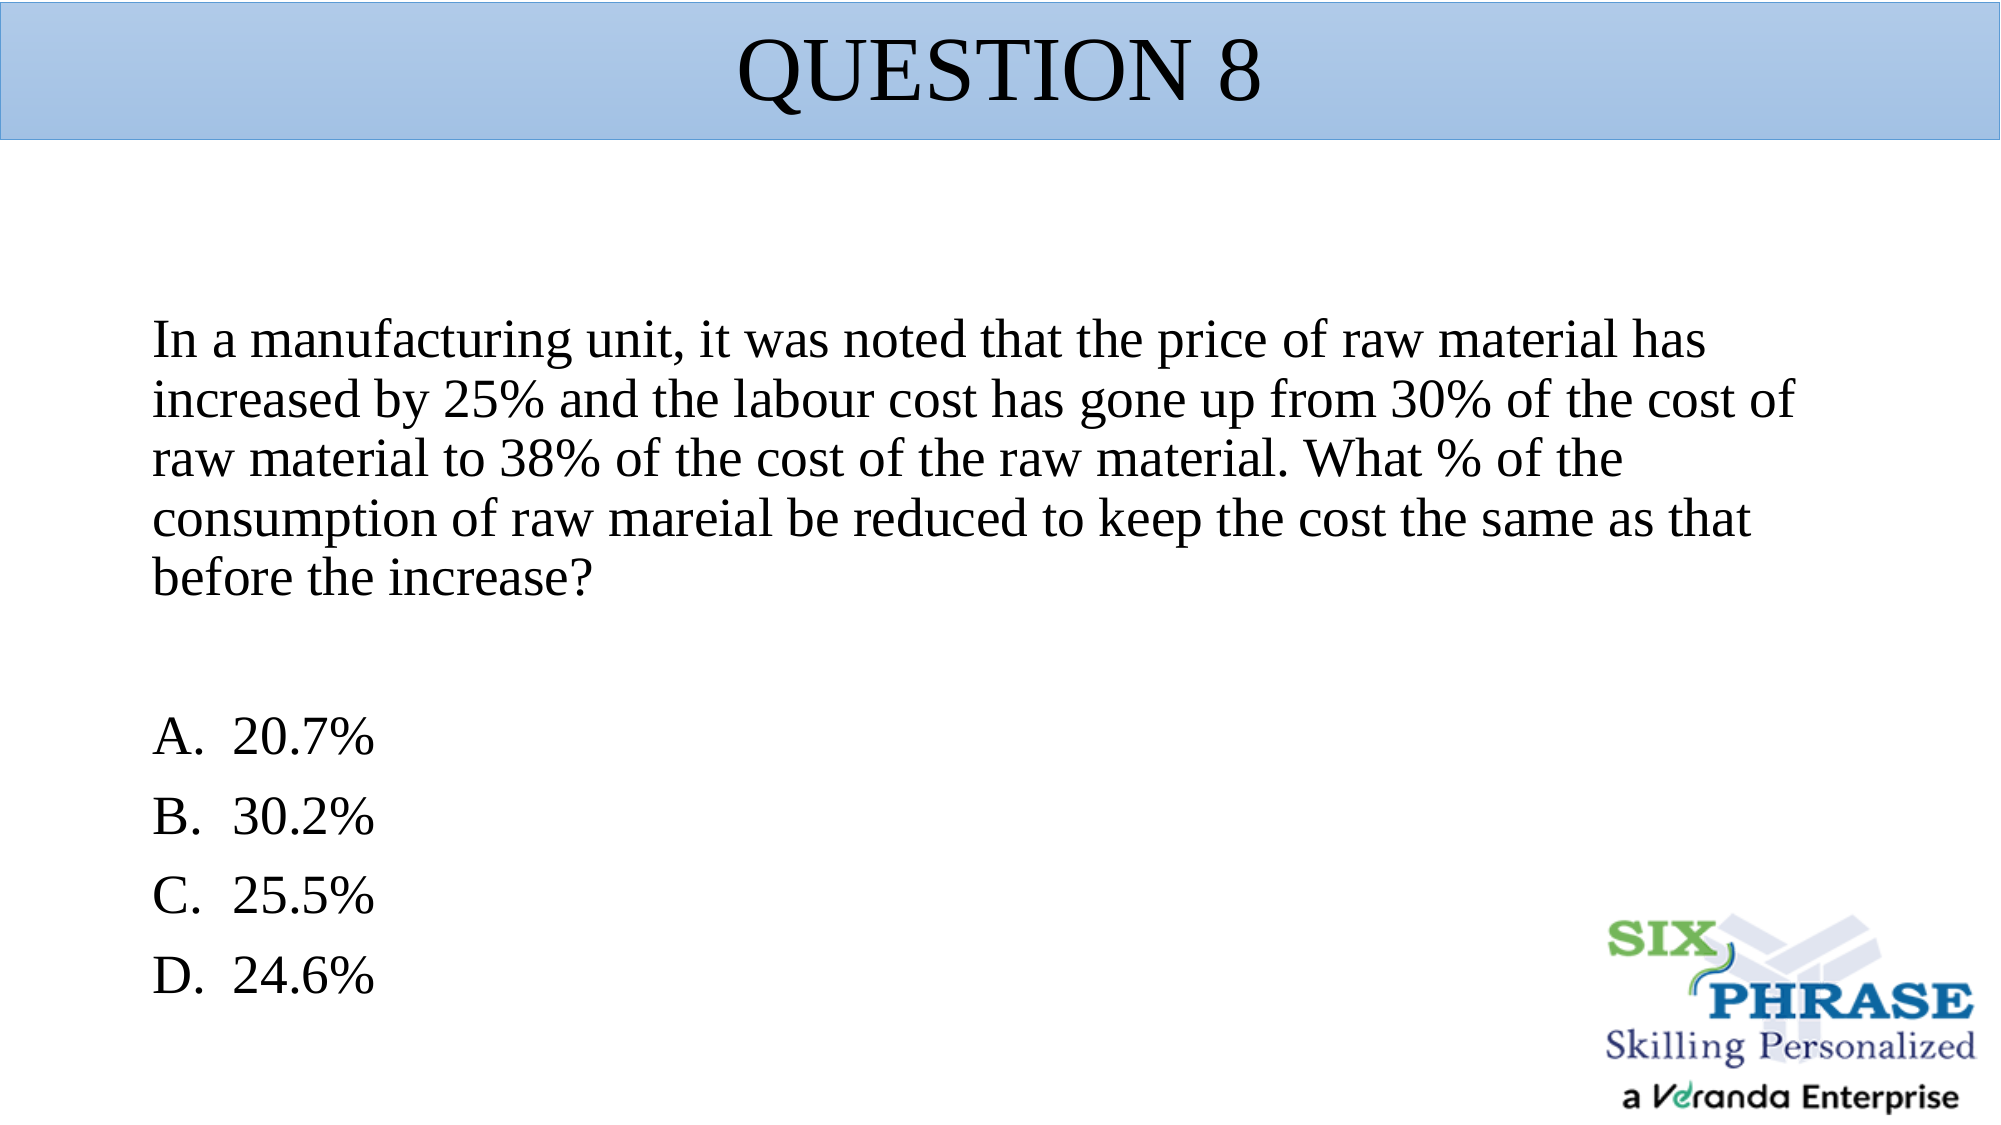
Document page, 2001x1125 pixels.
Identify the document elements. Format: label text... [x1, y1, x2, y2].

picture [1585, 897, 2000, 1125]
list In a manufacturing unit, it was noted that the price of raw material has increased by 25% and the labour cost has gone up from 30% of the cost of raw material to 38% of the cost of the raw material. What % of the consumption of raw mareial be reduced to keep the cost the same as that before the increase? 20.7% 30.2% 25.5% 24.6% [137, 302, 1863, 1016]
title QUESTION 8 [0, 2, 2000, 140]
